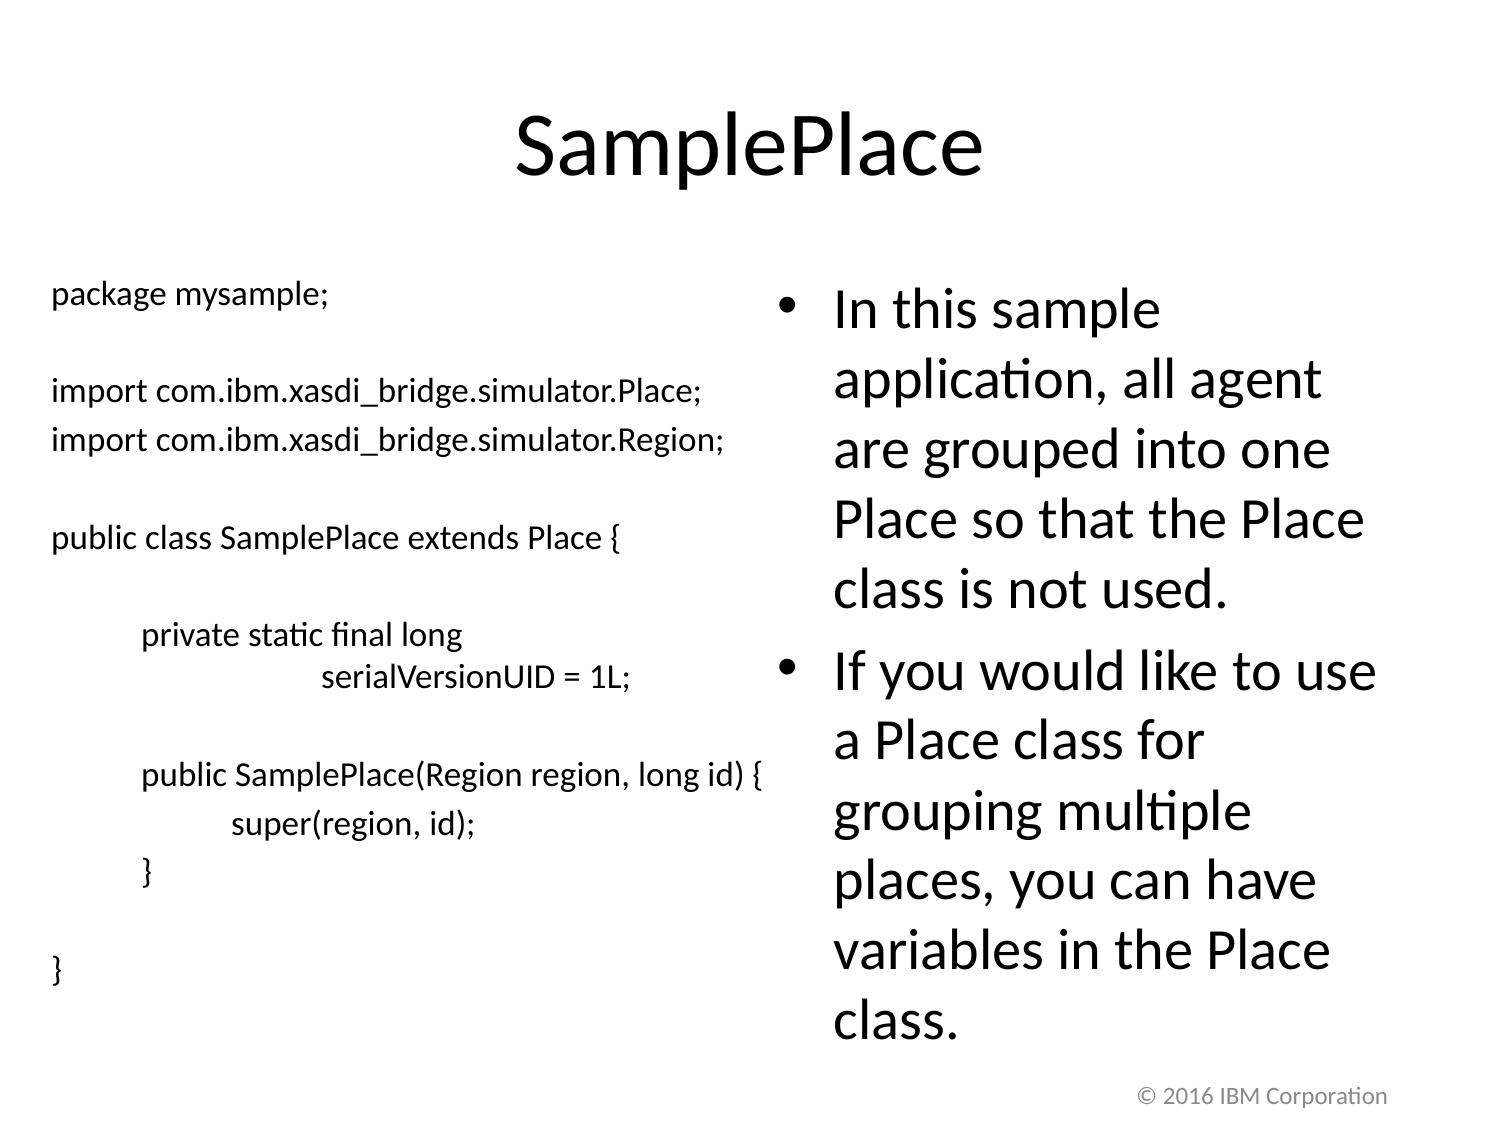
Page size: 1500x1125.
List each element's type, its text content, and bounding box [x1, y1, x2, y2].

list package mysample; import com.ibm.xasdi_bridge.simulator.Place; import com.ibm.xasdi_bridge.simulator.Region; public class SamplePlace extends Place { private static final long serialVersionUID = 1L; public SamplePlace(Region region, long id) { super(region, id); } } [35, 262, 762, 1006]
title SamplePlace [74, 44, 1426, 233]
list In this sample application, all agent are grouped into one Place so that the Place class is not used. If you would like to use a Place class for grouping multiple places, you can have variables in the Place class. [762, 262, 1426, 1006]
footer © 2016 IBM Corporation [1025, 1065, 1500, 1125]
